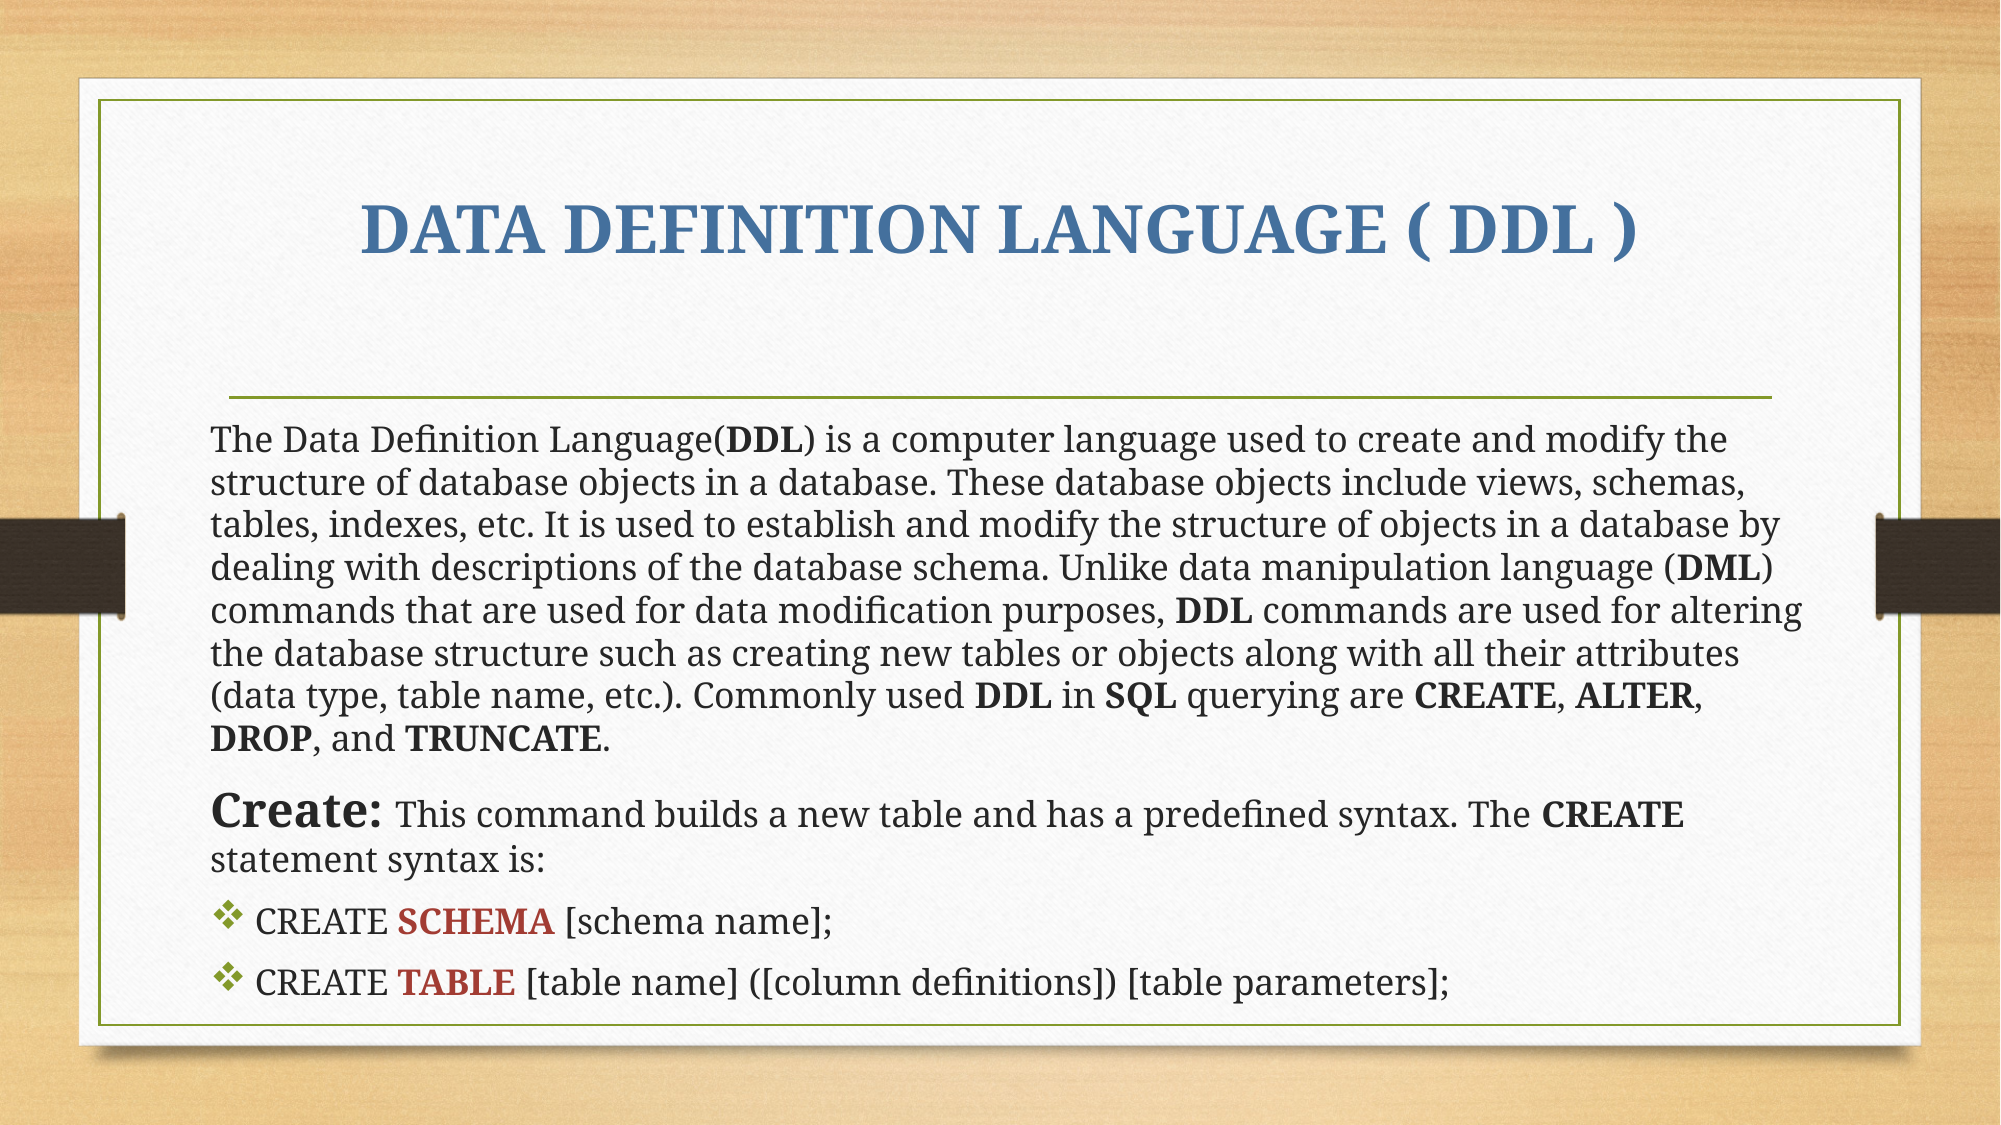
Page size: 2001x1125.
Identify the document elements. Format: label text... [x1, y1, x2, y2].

list The Data Definition Language(DDL) is a computer language used to create and modify the structure of database objects in a database. These database objects include views, schemas, tables, indexes, etc. It is used to establish and modify the structure of objects in a database by dealing with descriptions of the database schema. Unlike data manipulation language (DML) commands that are used for data modification purposes, DDL commands are used for altering the database structure such as creating new tables or objects along with all their attributes (data type, table name, etc.). Commonly used DDL in SQL querying are CREATE, ALTER, DROP, and TRUNCATE. Create: This command builds a new table and has a predefined syntax. The CREATE statement syntax is: CREATE SCHEMA [schema name]; CREATE TABLE [table name] ([column definitions]) [table parameters]; [52, 409, 1830, 1015]
picture [0, 0, 2001, 1125]
title DATA DEFINITION LANGUAGE ( DDL ) [212, 161, 1788, 292]
